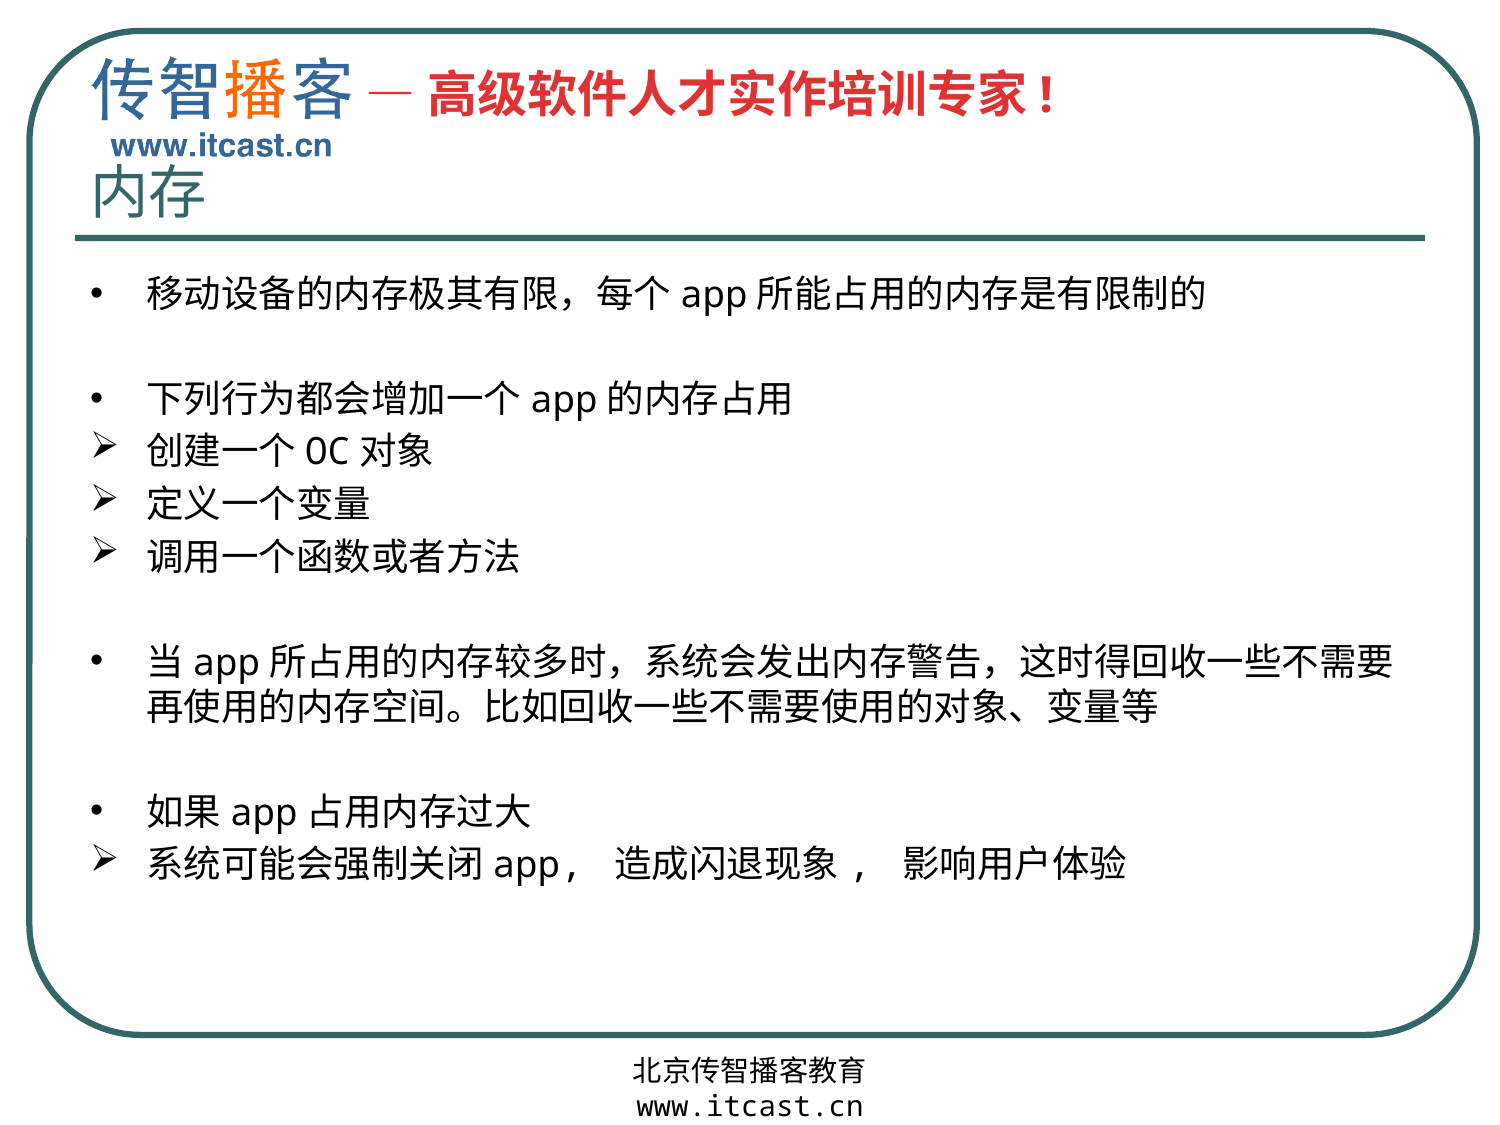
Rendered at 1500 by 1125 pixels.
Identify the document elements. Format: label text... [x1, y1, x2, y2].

title 内存 [75, 45, 1425, 233]
list 移动设备的内存极其有限，每个app所能占用的内存是有限制的 下列行为都会增加一个app的内存占用 创建一个OC对象 定义一个变量 调用一个函数或者方法 当app所占用的内存较多时，系统会发出内存警告，这时得回收一些不需要再使用的内存空间。比如回收一些不需要使用的对象、变量等 如果app占用内存过大 系统可能会强制关闭app, 造成闪退现象, 影响用户体验 [75, 262, 1425, 1005]
